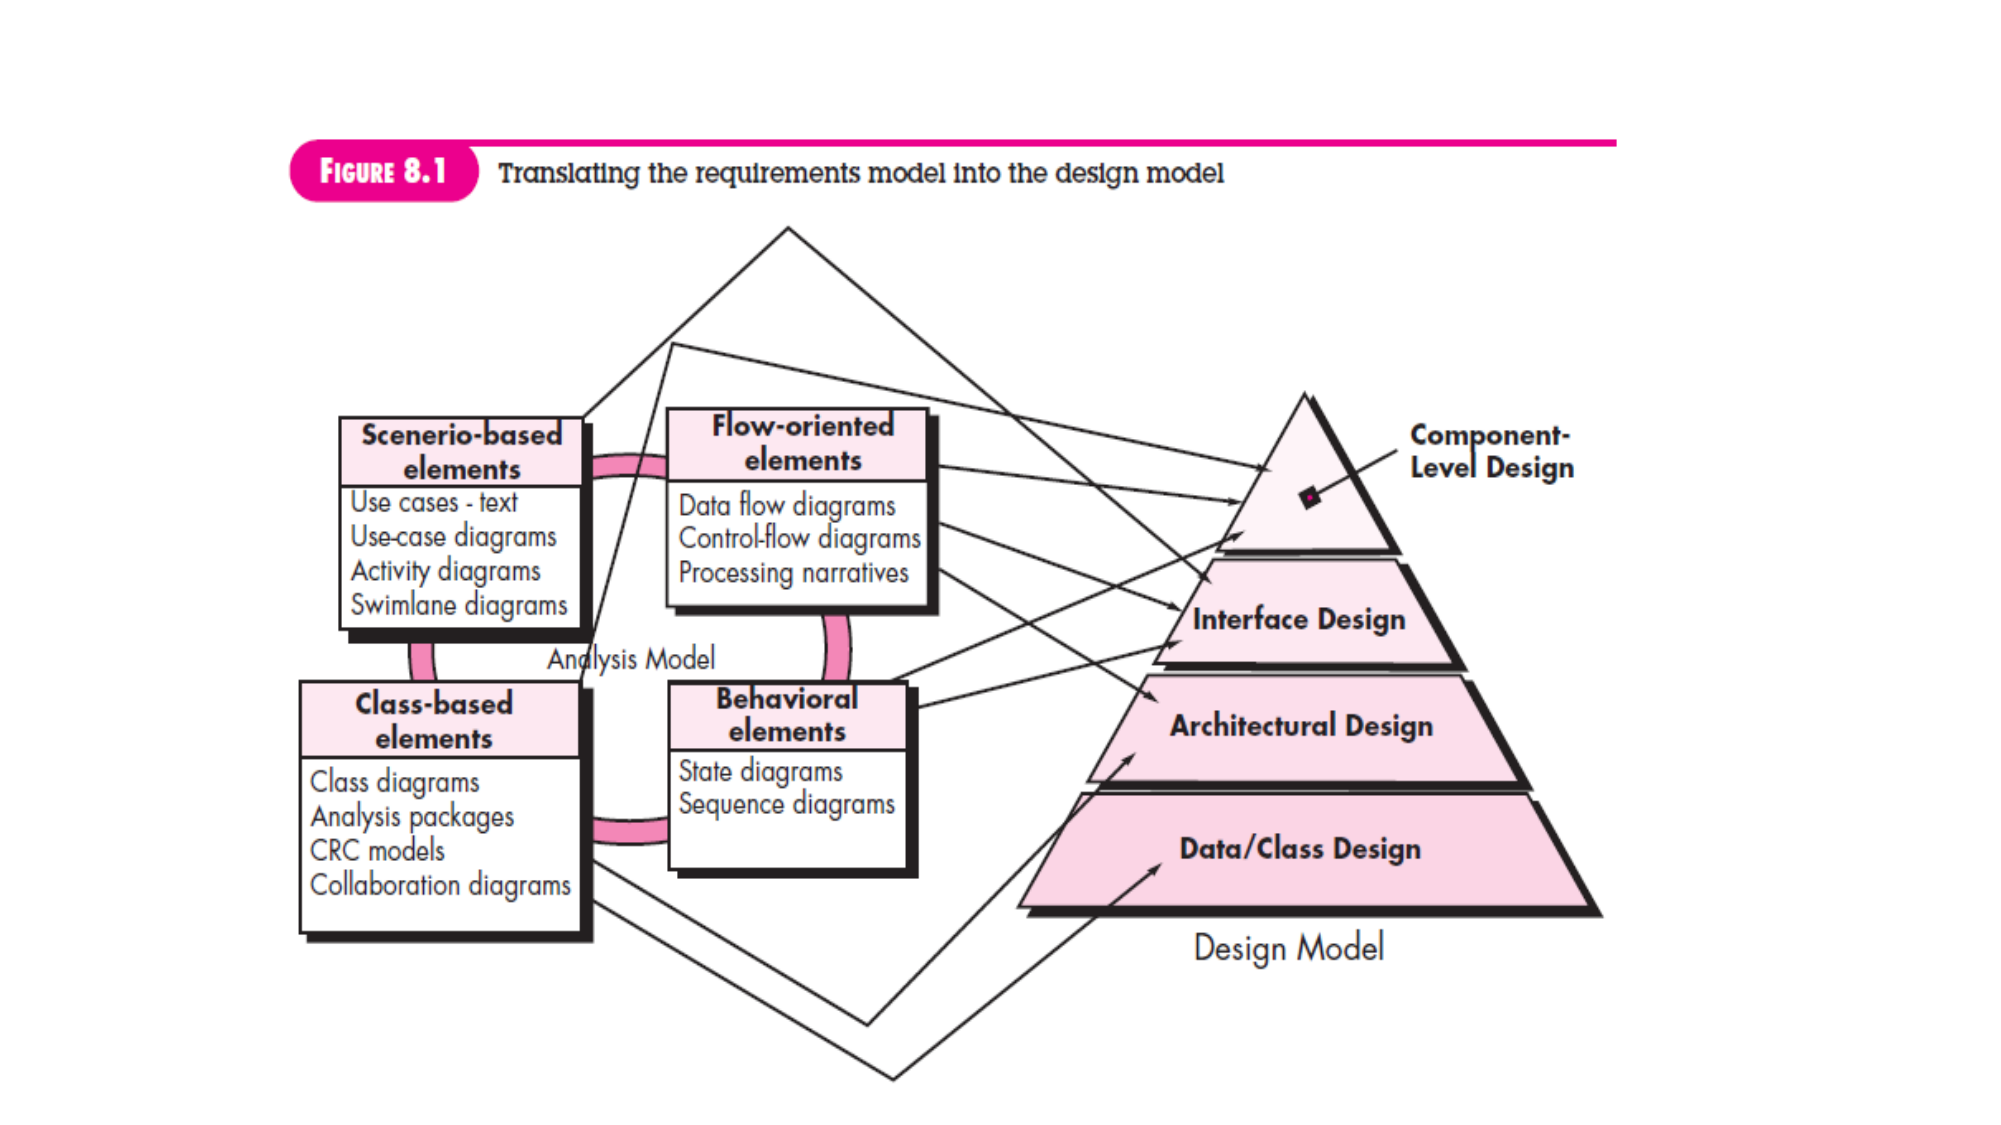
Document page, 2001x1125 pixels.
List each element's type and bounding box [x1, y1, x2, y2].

picture [71, 109, 1715, 1104]
